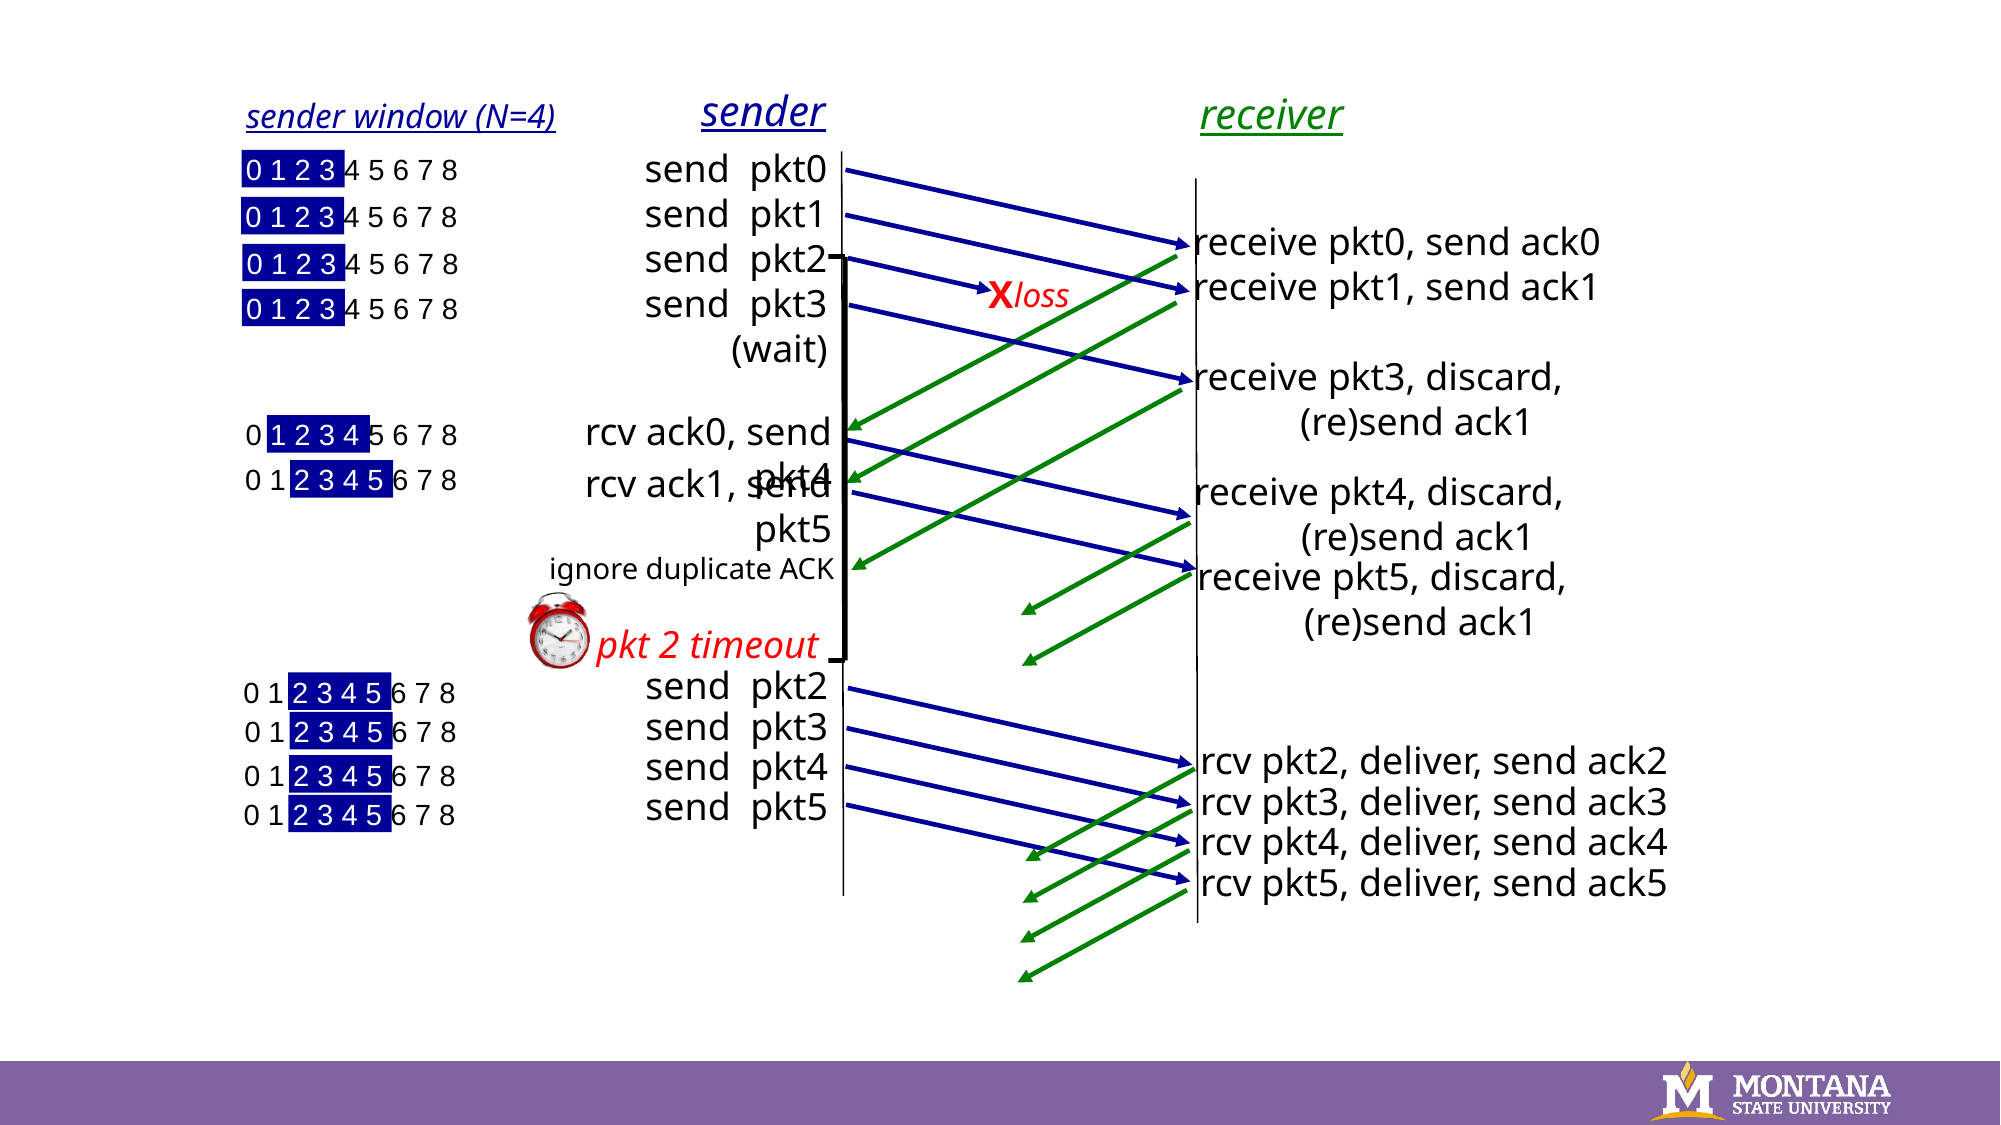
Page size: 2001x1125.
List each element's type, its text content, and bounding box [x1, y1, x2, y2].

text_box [1020, 522, 1192, 667]
text_box sender [686, 77, 841, 142]
text_box [851, 390, 1182, 571]
text_box sender window (N=4) [231, 87, 571, 143]
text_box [845, 687, 1193, 882]
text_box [230, 452, 848, 514]
text_box receive pkt4, discard, (re)send ack1 [1179, 460, 1589, 545]
text_box receive pkt0, send ack0 receive pkt1, send ack1 receive pkt3, discard, (re)send ack1 [1178, 210, 1617, 451]
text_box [1017, 768, 1196, 983]
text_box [229, 666, 480, 840]
text_box send pkt0 send pkt1 send pkt2 send pkt3 (wait) [629, 137, 843, 254]
text_box rcv pkt2, deliver, send ack2 rcv pkt3, deliver, send ack3 rcv pkt4, deliver, send ack4 rcv pkt5, deliver, send ack5 [1196, 735, 1683, 912]
text_box receive pkt5, discard, (re)send ack1 [1197, 545, 1592, 651]
picture [1649, 1060, 1892, 1122]
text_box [844, 169, 1194, 382]
text_box [852, 453, 902, 483]
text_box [231, 144, 482, 334]
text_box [1892, 1060, 2000, 1125]
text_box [520, 521, 846, 674]
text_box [231, 400, 848, 452]
text_box [852, 390, 924, 431]
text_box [0, 1060, 1647, 1125]
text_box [520, 256, 846, 400]
text_box receiver [1184, 80, 1359, 145]
text_box send pkt2 send pkt3 send pkt4 send pkt5 [630, 682, 842, 837]
